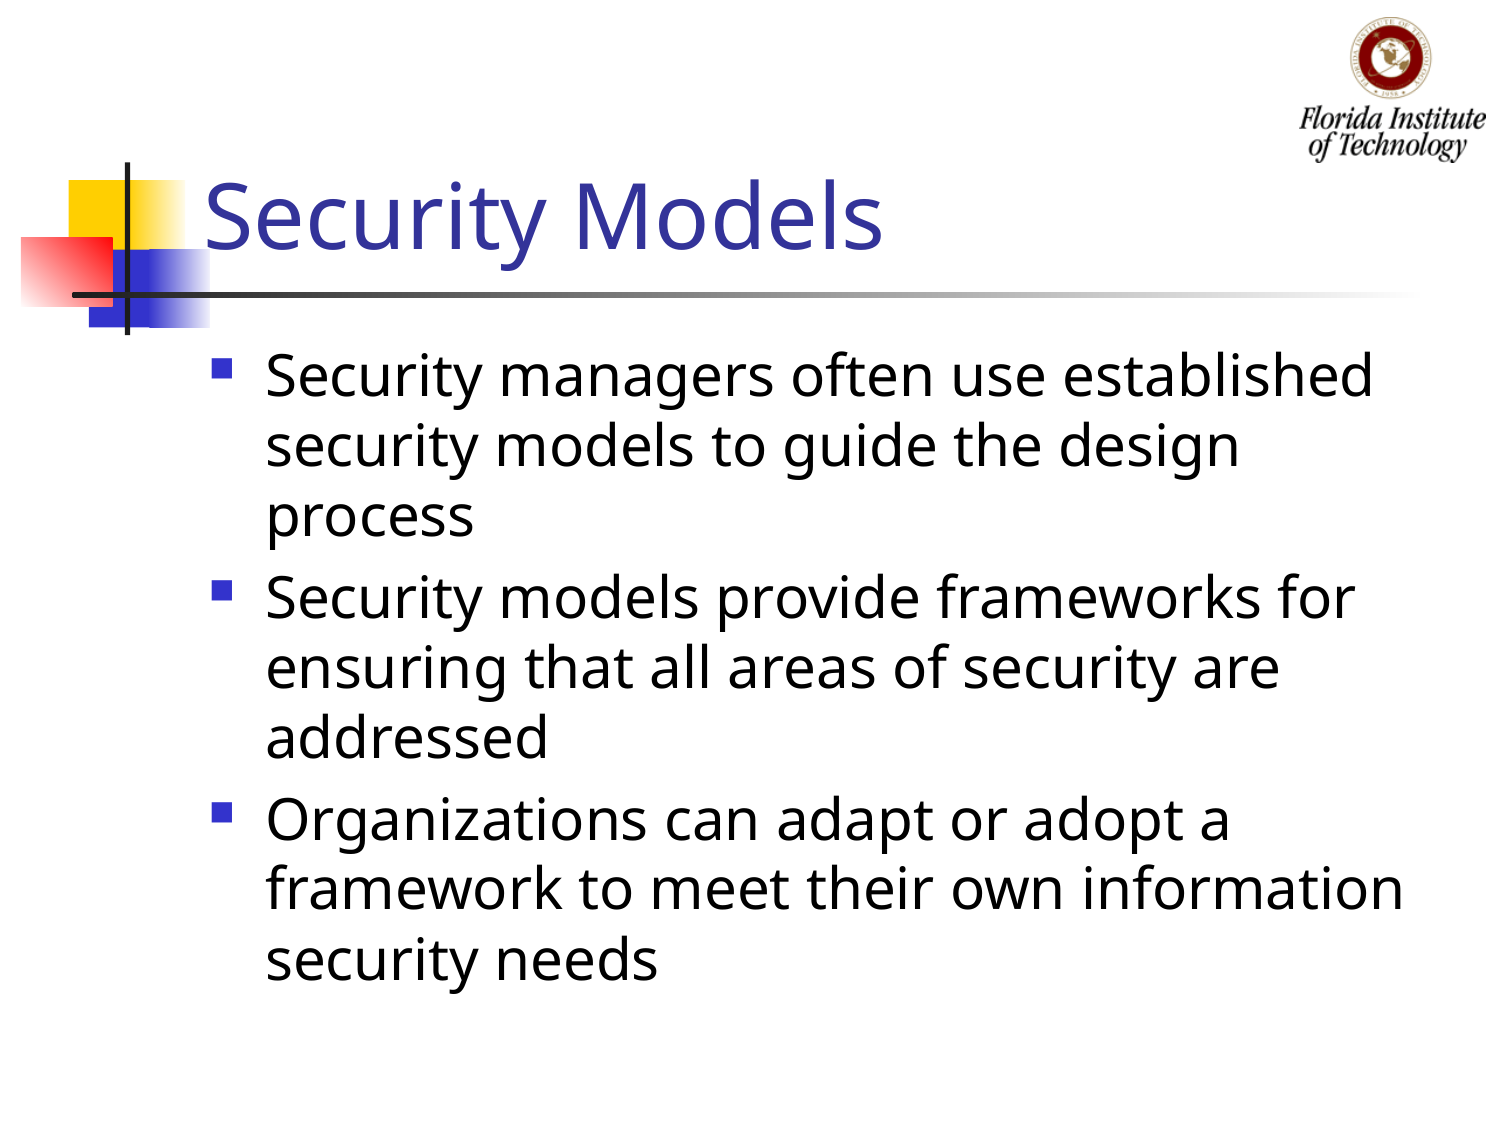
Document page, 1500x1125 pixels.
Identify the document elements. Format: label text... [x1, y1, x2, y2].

picture [1299, 17, 1486, 163]
list Security managers often use established security models to guide the design process Security models provide frameworks for ensuring that all areas of security are addressed Organizations can adapt or adopt a framework to meet their own information security needs [193, 330, 1470, 1007]
title Security Models [188, 34, 1468, 276]
